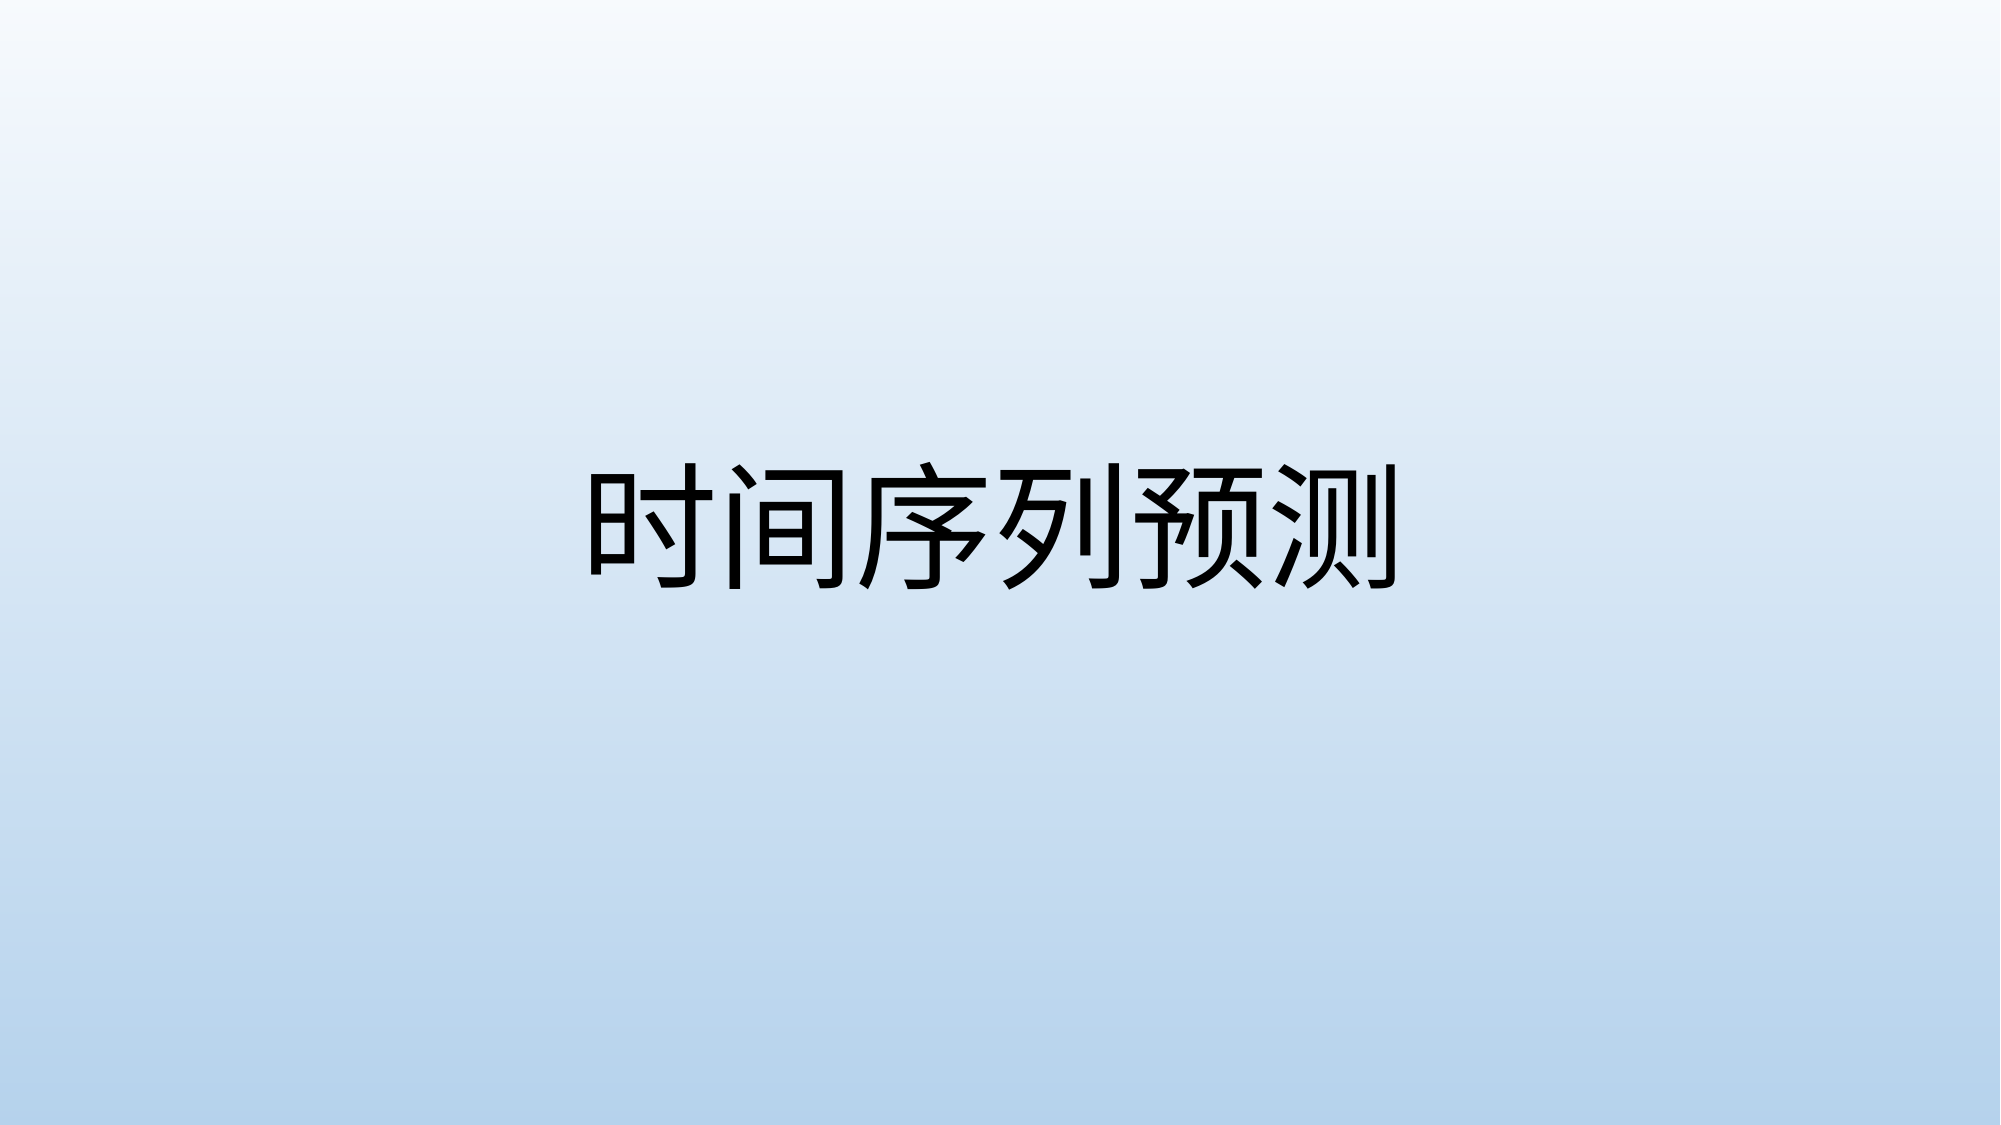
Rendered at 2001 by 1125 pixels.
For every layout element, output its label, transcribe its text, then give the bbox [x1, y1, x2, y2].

title 时间序列预测 [130, 425, 1856, 644]
